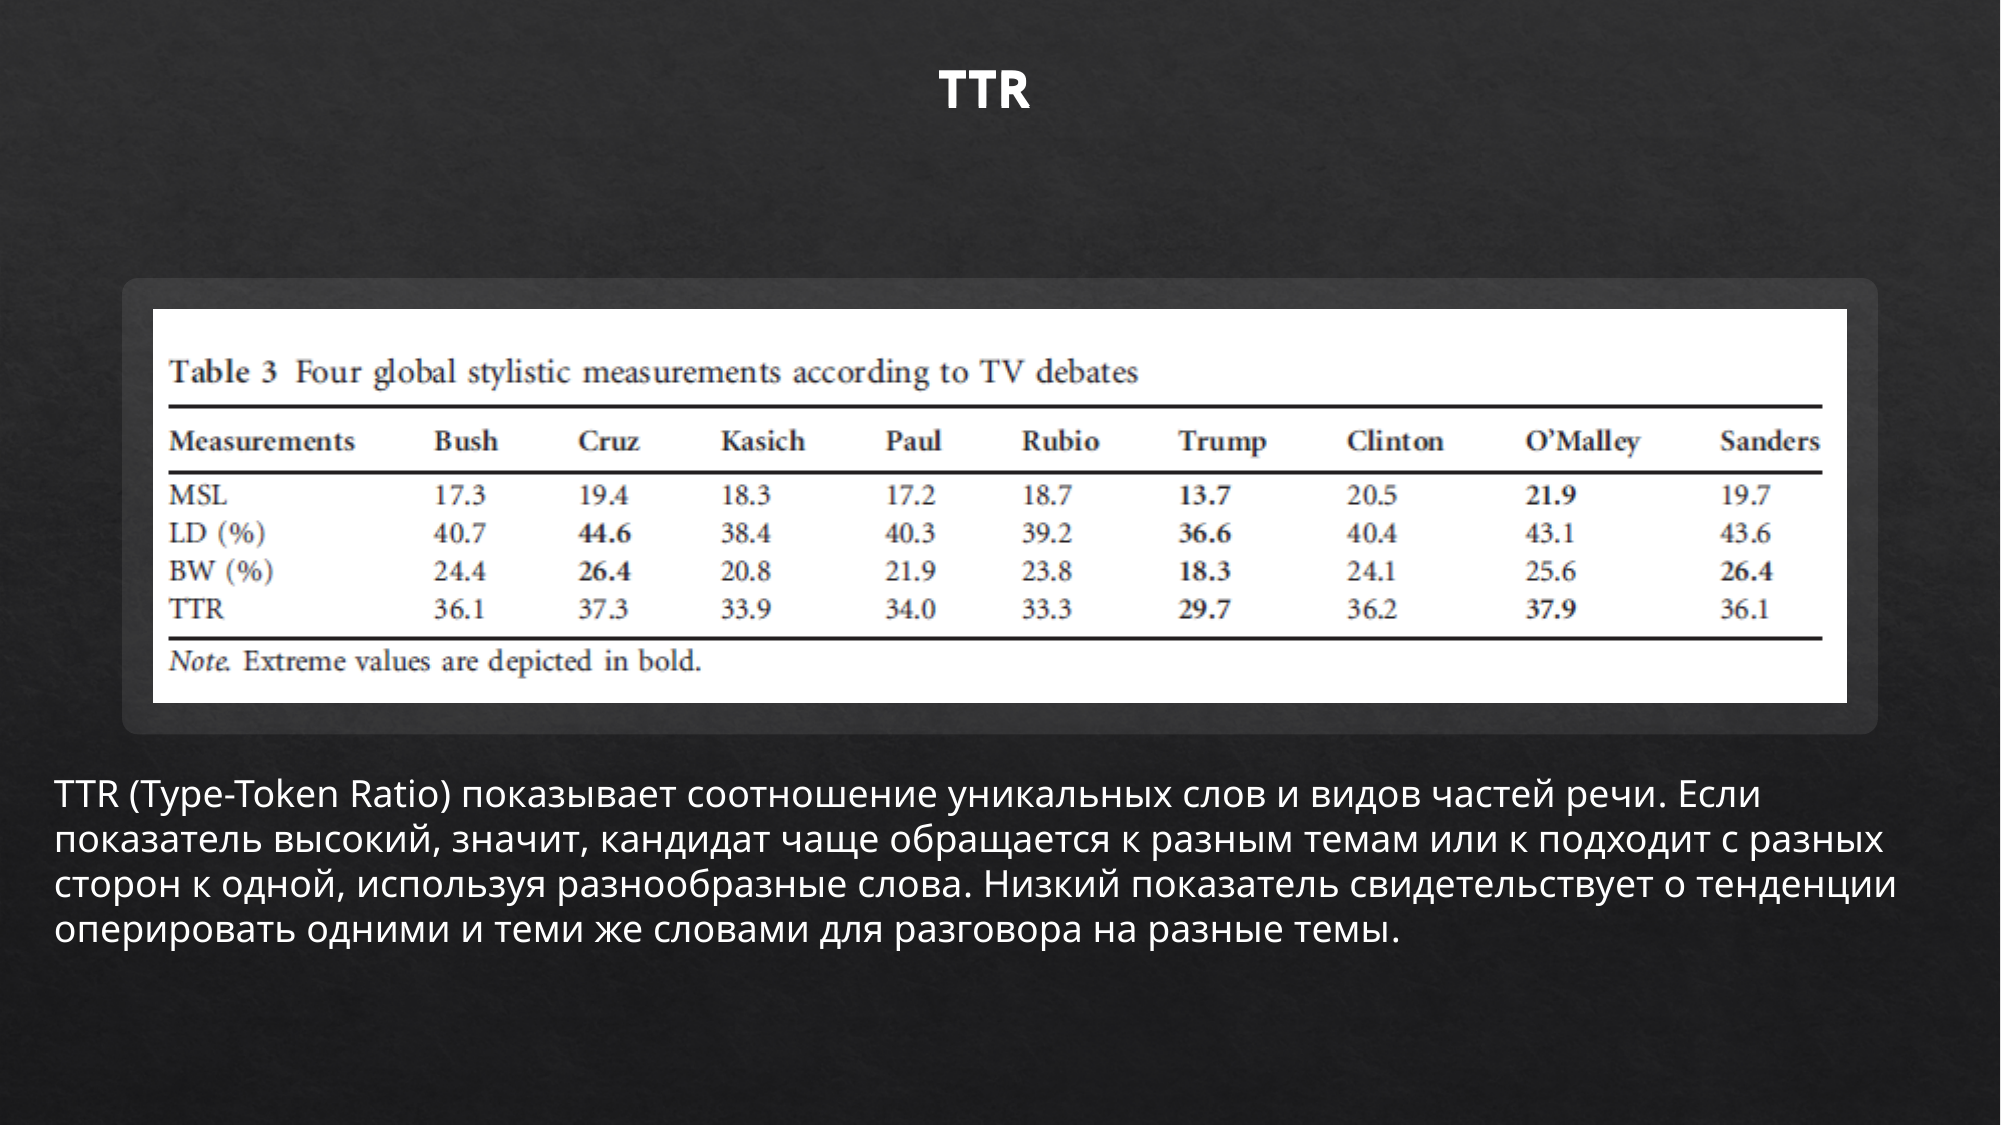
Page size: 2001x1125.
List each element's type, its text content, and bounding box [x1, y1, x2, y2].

text_box TTR [57, 48, 1925, 124]
picture [152, 309, 1847, 704]
text_box TTR (Type-Token Ratio) показывает соотношение уникальных слов и видов частей речи. Если показатель высокий, значит, кандидат чаще обращается к разным темам или к подходит с разных сторон к одной, используя разнообразные слова. Низкий показатель свидетельствует о тенденции оперировать одними и теми же словами для разговора на разные темы. [39, 762, 1972, 958]
